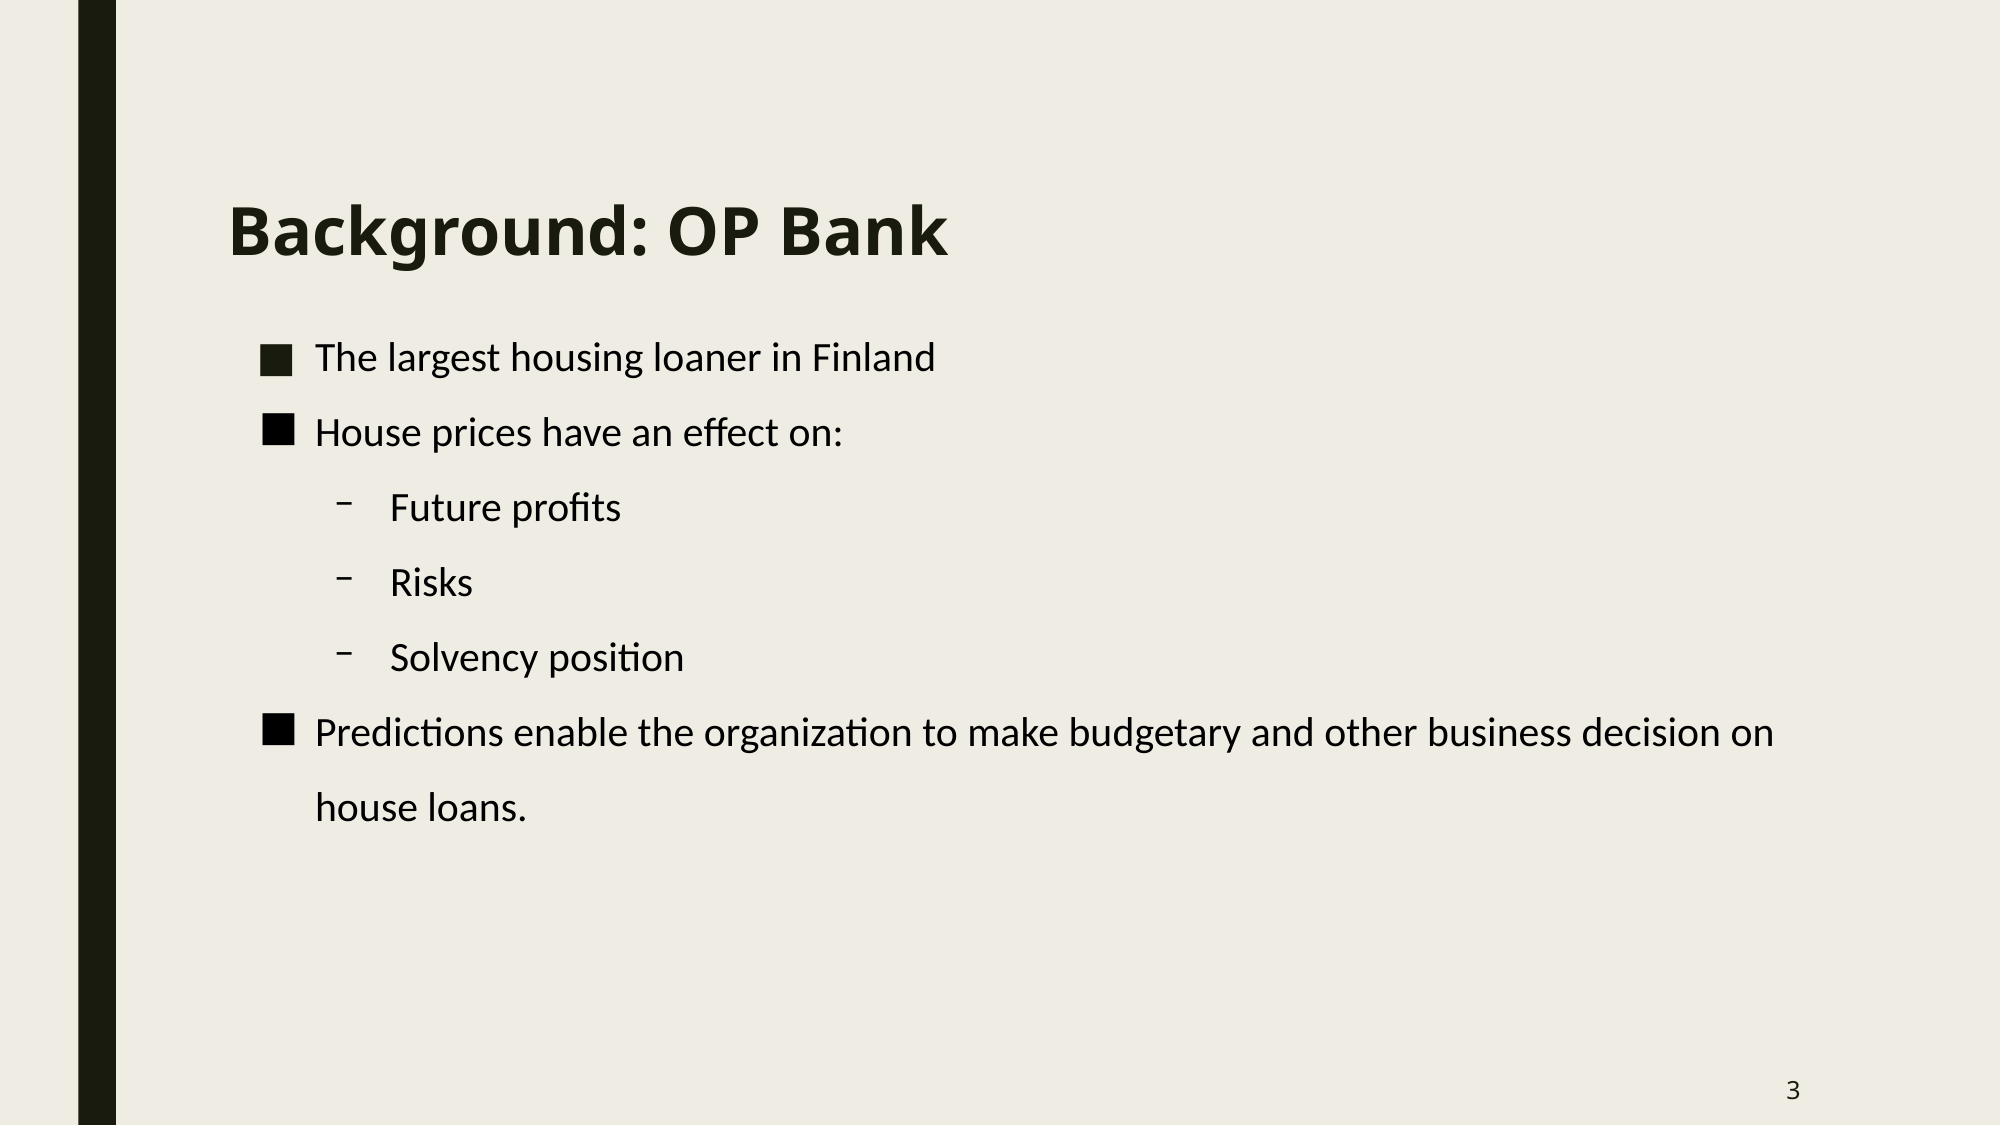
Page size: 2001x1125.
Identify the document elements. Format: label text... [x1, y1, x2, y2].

list The largest housing loaner in Finland House prices have an effect on: Future profits Risks Solvency position Predictions enable the organization to make budgetary and other business decision on house loans. [225, 297, 1800, 885]
slide_number ‹#› [1553, 1058, 1816, 1125]
title Background: OP Bank [212, 190, 1788, 298]
